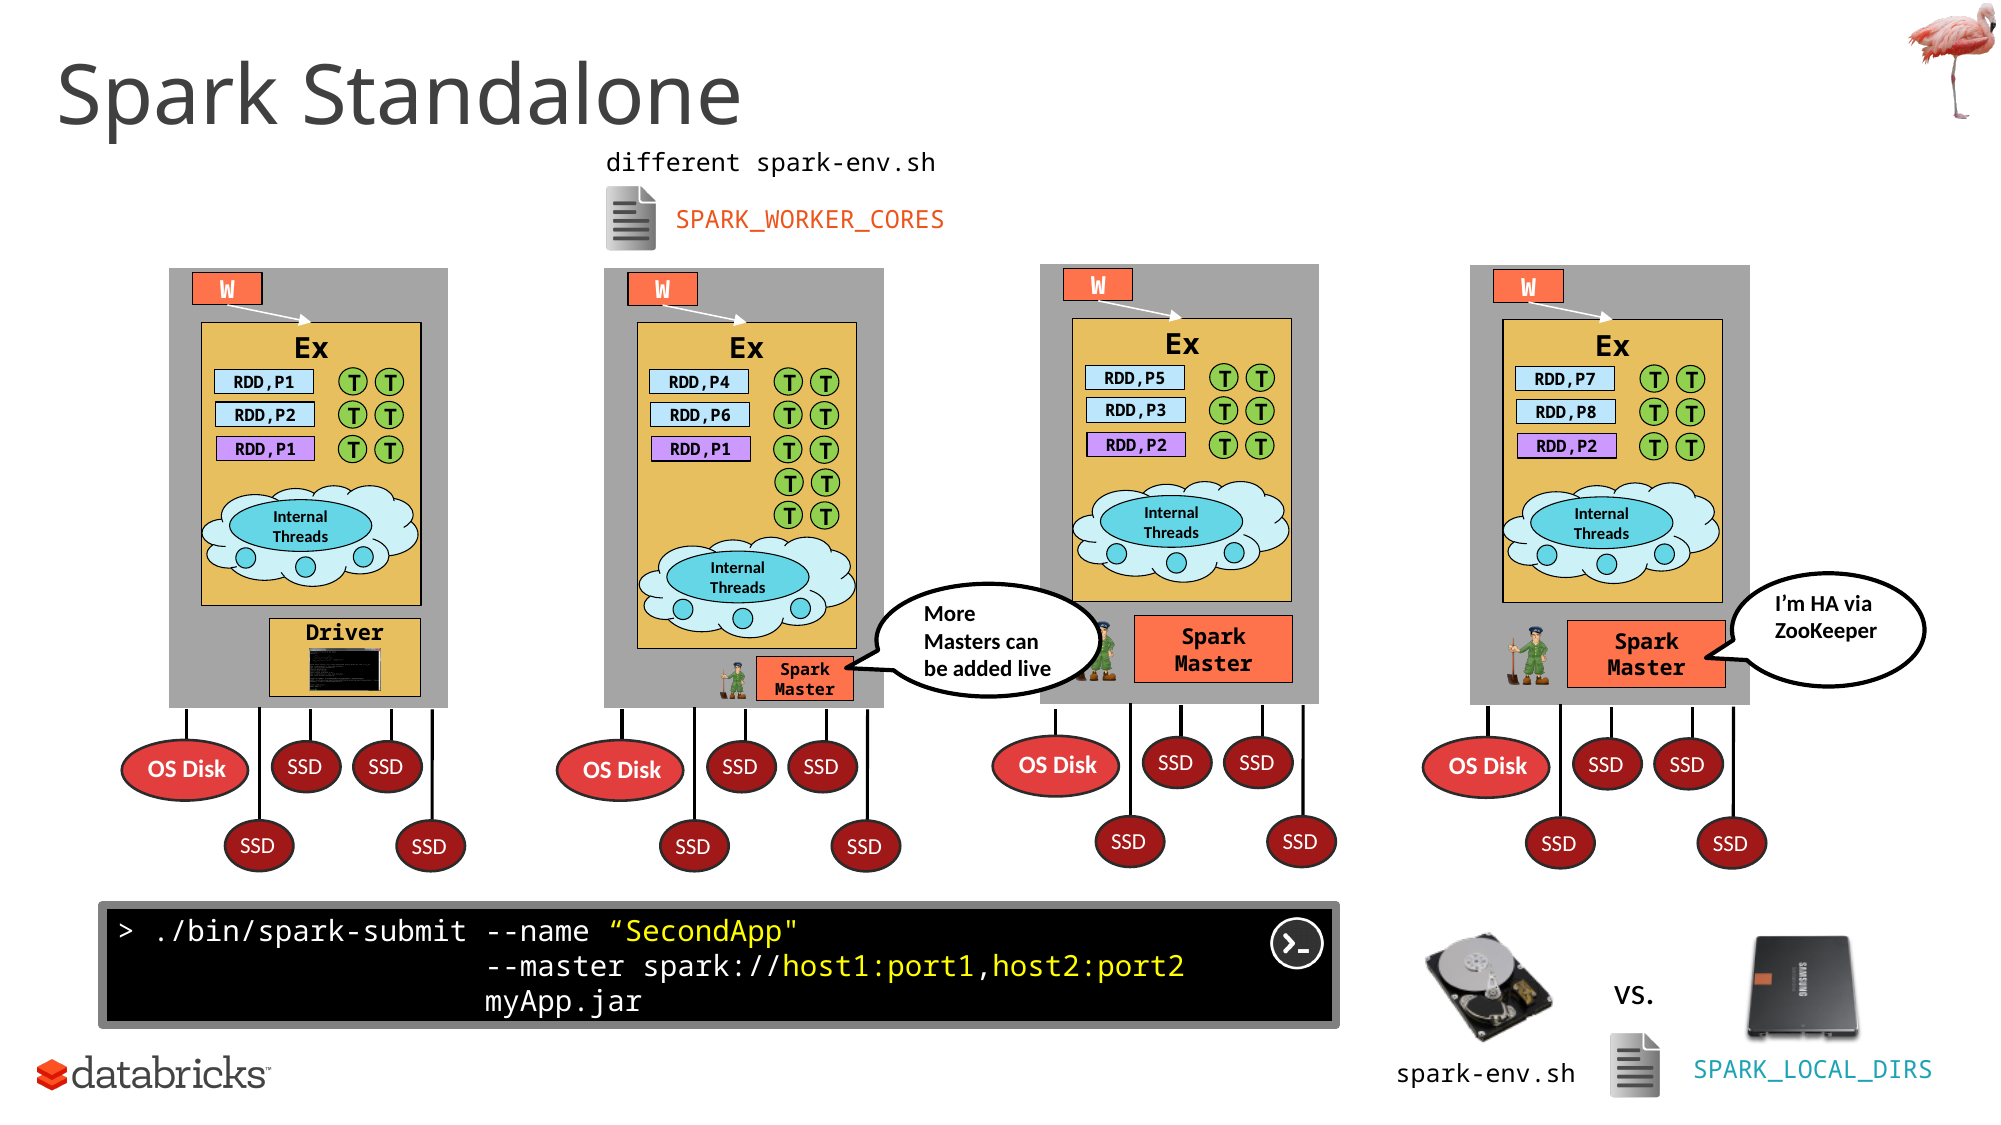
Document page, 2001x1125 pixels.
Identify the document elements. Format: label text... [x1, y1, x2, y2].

text_box [669, 866, 720, 874]
text_box [238, 818, 255, 823]
text_box [871, 818, 886, 823]
text_box [579, 738, 618, 745]
text_box SPARK_LOCAL_DIRS [1679, 1046, 1962, 1091]
text_box [1537, 864, 1584, 871]
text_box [102, 904, 1337, 1027]
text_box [1097, 300, 1183, 319]
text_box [662, 304, 747, 323]
picture [1743, 934, 1863, 1045]
text_box [261, 818, 280, 823]
text_box [367, 739, 387, 744]
text_box [410, 818, 426, 823]
text_box [802, 739, 823, 744]
text_box SSD [1143, 740, 1217, 783]
text_box SSD [272, 744, 346, 787]
text_box [1237, 735, 1258, 740]
text_box [1014, 733, 1051, 741]
text_box SSD [832, 823, 905, 867]
text_box SSD [1526, 820, 1600, 864]
text_box [1184, 735, 1198, 740]
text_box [227, 304, 312, 323]
text_box [286, 739, 306, 744]
text_box SSD [225, 823, 298, 866]
picture [32, 1051, 273, 1093]
text_box [674, 818, 692, 823]
text_box [1712, 815, 1727, 820]
text_box SSD [1698, 820, 1771, 864]
text_box [1665, 785, 1712, 792]
text_box [830, 740, 843, 744]
picture [1907, 3, 1997, 119]
text_box [1061, 733, 1098, 741]
text_box [1584, 785, 1631, 792]
text_box [1109, 814, 1127, 819]
text_box [1105, 862, 1155, 870]
text_box [1738, 815, 1752, 820]
text_box [846, 818, 861, 823]
text_box [234, 866, 284, 874]
title Spark Standalone [41, 33, 1447, 175]
text_box [1615, 737, 1628, 741]
text_box [1492, 735, 1527, 742]
text_box I’m HA via ZooKeeper [1837, 571, 1927, 689]
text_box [1528, 301, 1613, 320]
text_box [990, 752, 997, 781]
text_box [1277, 862, 1327, 870]
text_box [1133, 814, 1151, 819]
text_box [314, 740, 327, 744]
text_box [119, 756, 126, 785]
text_box [395, 740, 408, 744]
text_box [1234, 783, 1283, 791]
text_box SSD [1096, 819, 1169, 862]
text_box [1153, 783, 1202, 791]
text_box [1281, 814, 1297, 819]
text_box [281, 787, 331, 795]
text_box OS Disk [997, 741, 1119, 787]
text_box SSD [1267, 819, 1341, 862]
text_box OS Disk [126, 745, 248, 791]
text_box SSD [788, 744, 861, 787]
text_box [1435, 788, 1537, 800]
text_box OS Disk [1427, 742, 1549, 788]
text_box vs. [1599, 959, 1678, 1020]
text_box [406, 866, 456, 874]
text_box [1708, 864, 1756, 871]
text_box [717, 787, 767, 795]
text_box SSD [1573, 741, 1647, 785]
text_box [143, 737, 185, 745]
text_box [1562, 815, 1581, 820]
text_box SSD [396, 823, 470, 866]
text_box [748, 739, 762, 744]
text_box [1307, 814, 1323, 819]
text_box [1156, 735, 1177, 740]
text_box [437, 818, 451, 823]
text_box [1005, 787, 1106, 799]
text_box [625, 738, 661, 745]
text_box [554, 756, 561, 785]
text_box [1420, 753, 1427, 782]
text_box [1668, 736, 1689, 741]
picture [1596, 1026, 1675, 1105]
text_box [591, 138, 1028, 257]
text_box SSD [707, 744, 781, 787]
text_box [798, 787, 848, 795]
text_box [569, 791, 671, 803]
picture [83, 257, 1833, 711]
text_box [698, 818, 715, 823]
text_box [1445, 735, 1484, 742]
text_box [1696, 737, 1709, 741]
text_box [134, 791, 236, 803]
text_box [1540, 815, 1560, 820]
text_box [189, 738, 226, 745]
text_box OS Disk [561, 745, 683, 791]
text_box SSD [1654, 741, 1727, 785]
text_box SSD [353, 744, 426, 787]
text_box SSD [1224, 740, 1297, 783]
text_box SSD [660, 823, 734, 866]
text_box [721, 739, 742, 744]
text_box spark-env.sh [1380, 1049, 1591, 1095]
picture [1422, 922, 1558, 1057]
text_box [1265, 735, 1280, 740]
text_box [363, 787, 412, 795]
text_box [1587, 736, 1607, 741]
text_box [842, 867, 890, 874]
